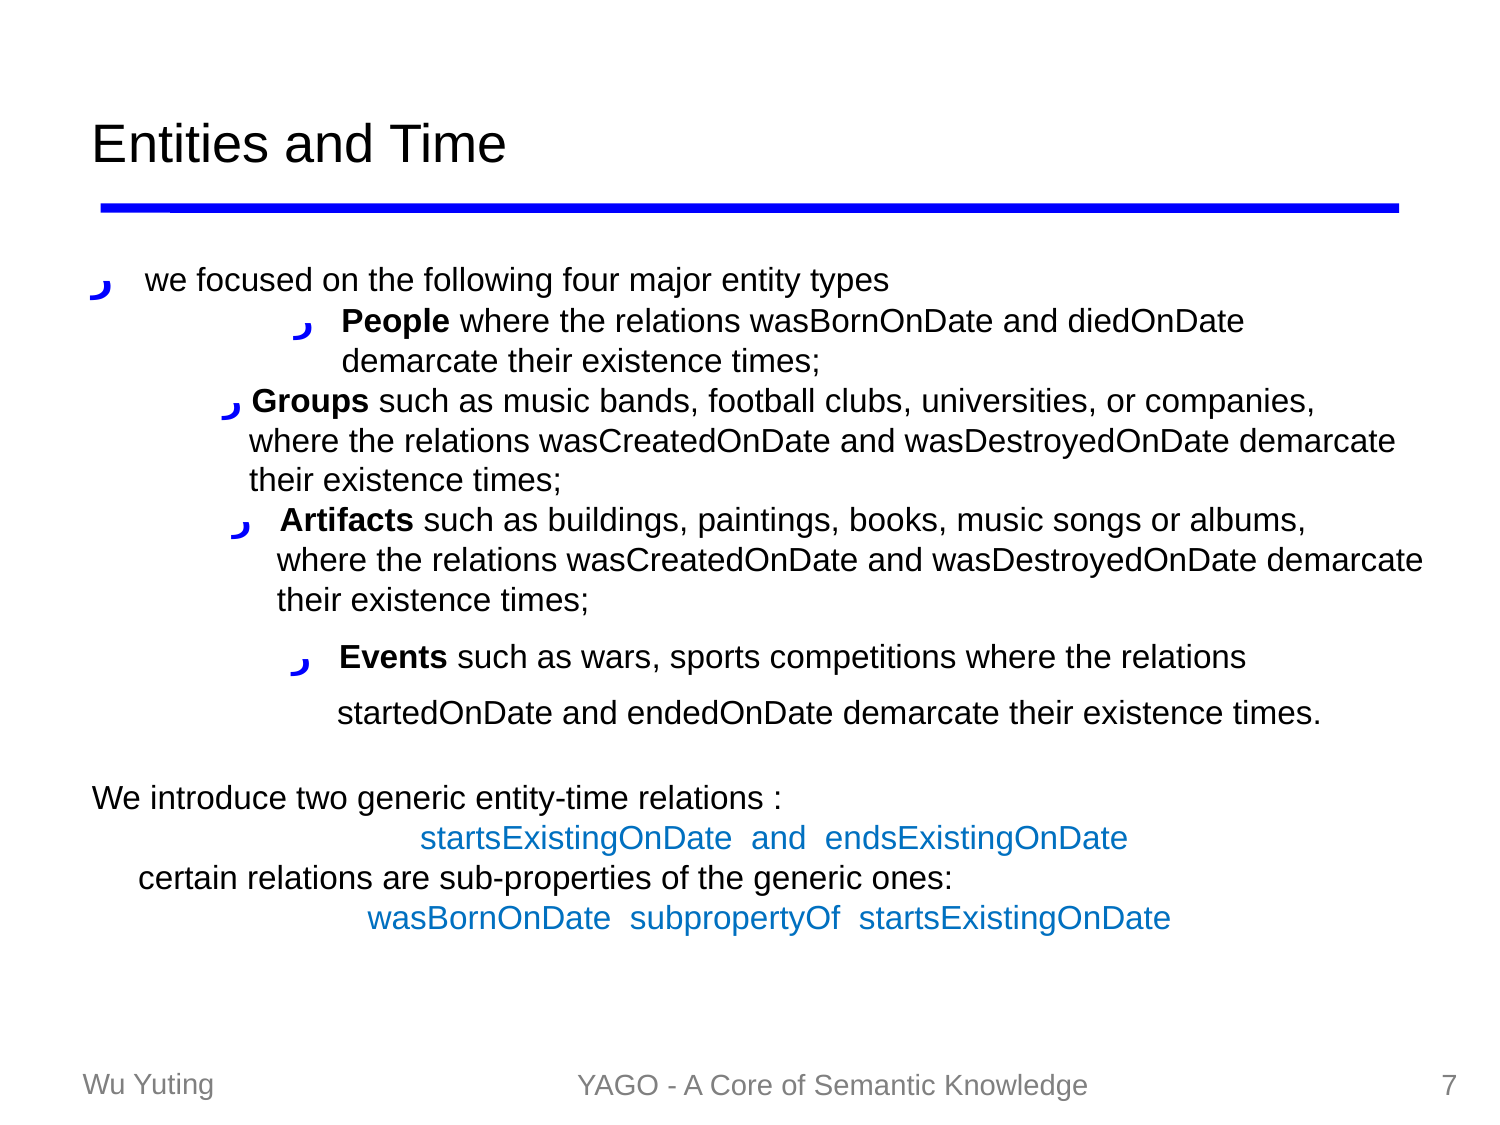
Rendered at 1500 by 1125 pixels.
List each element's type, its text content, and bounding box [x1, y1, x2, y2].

list ر we focused on the following four major entity types ر People where the relations wasBornOnDate and diedOnDate demarcate their existence times; ر Groups such as music bands, football clubs, universities, or companies, where the relations wasCreatedOnDate and wasDestroyedOnDate demarcate their existence times; ر Artifacts such as buildings, paintings, books, music songs or albums, where the relations wasCreatedOnDate and wasDestroyedOnDate demarcate their existence times; ر Events such as wars, sports competitions where the relations startedOnDate and endedOnDate demarcate their existence times. We introduce two generic entity-time relations : startsExistingOnDate and endsExistingOnDate certain relations are sub-properties of the generic ones: wasBornOnDate subpropertyOf startsExistingOnDate [76, 246, 1473, 1036]
slide_number 7 [1268, 1058, 1473, 1103]
title Entities and Time [76, 76, 1093, 205]
footer YAGO - A Core of Semantic Knowledge [348, 1058, 1268, 1103]
